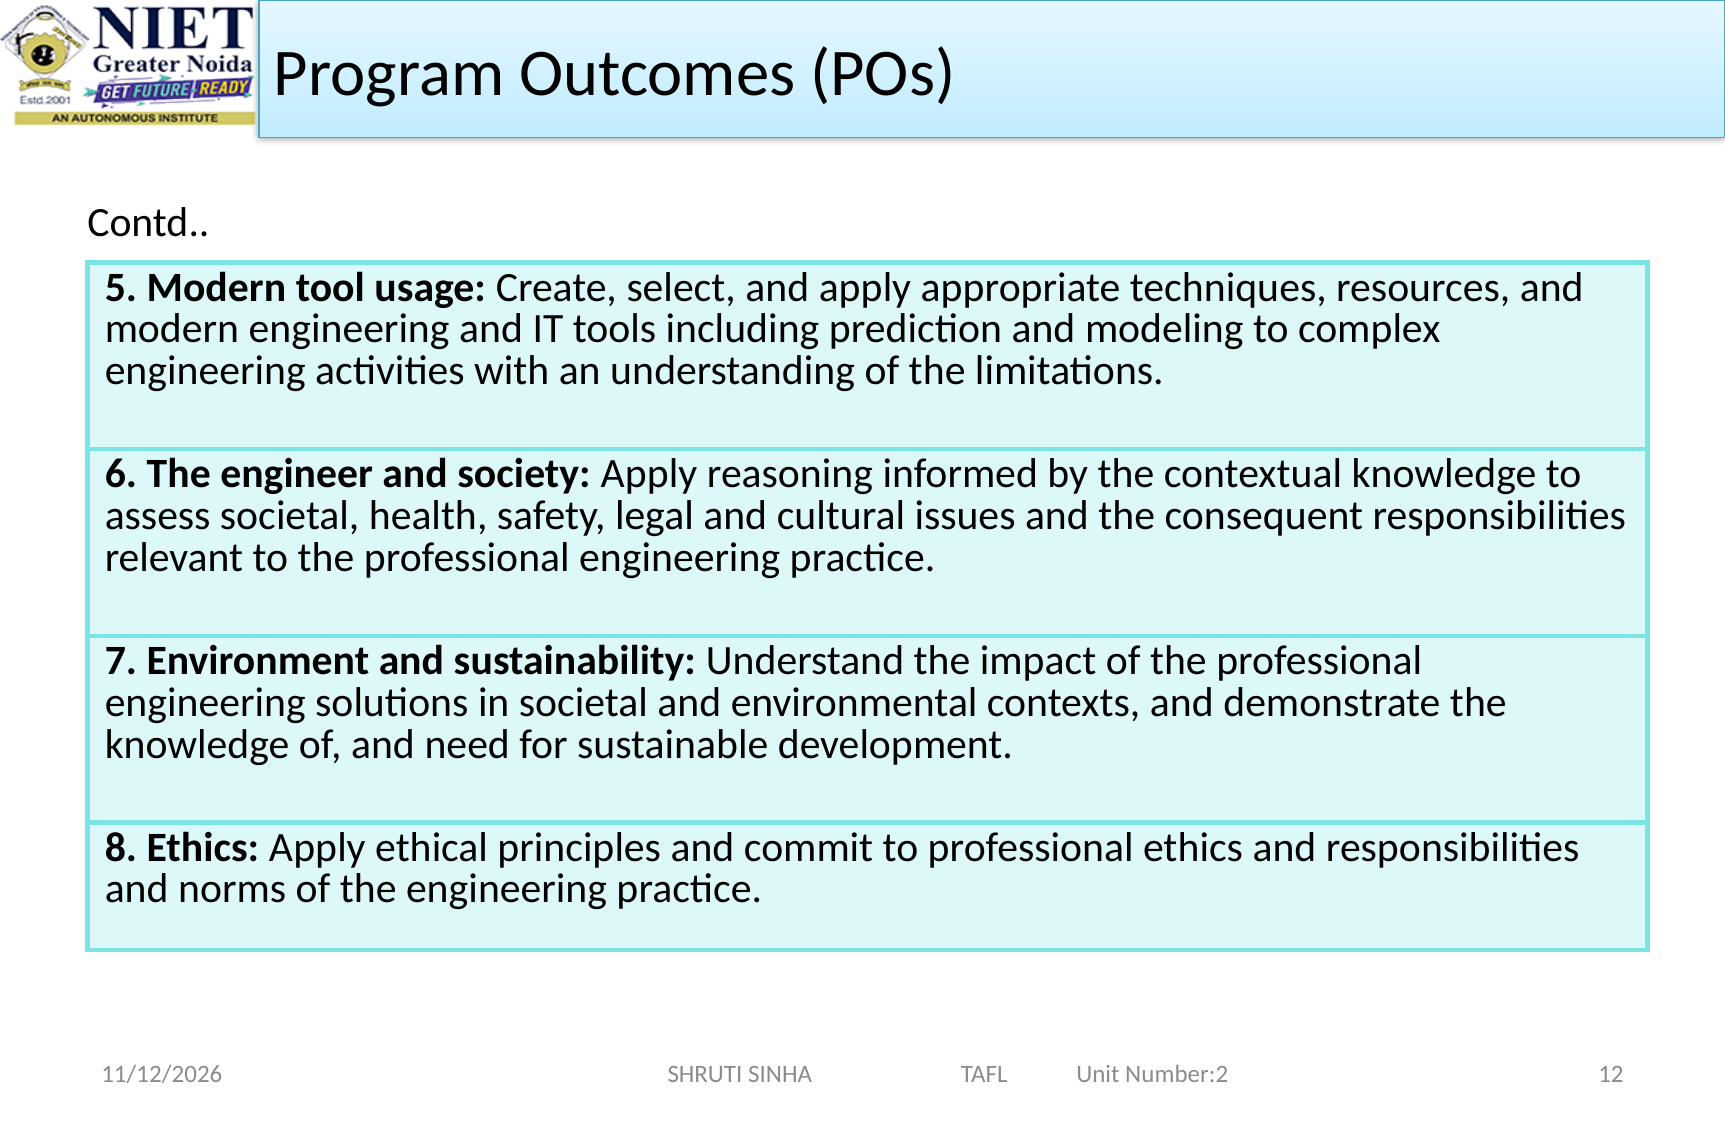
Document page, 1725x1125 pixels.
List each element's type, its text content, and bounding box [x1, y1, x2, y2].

text_box Program Outcomes (POs) [258, 0, 1725, 138]
footer SHRUTI SINHA TAFL Unit Number:2 [474, 1042, 1236, 1103]
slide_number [86, 1042, 474, 1103]
text_box Contd.. [72, 187, 225, 253]
table_header 5. Modern tool usage: Create, select, and apply appropriate techniques, resources, and modern engineering and IT tools including prediction and modeling to complex engineering activities with an understanding of the limitations. [90, 265, 1645, 447]
table_cell 8. Ethics: Apply ethical principles and commit to professional ethics and responsibilities and norms of the engineering practice. [90, 825, 1645, 948]
slide_number 12 [1236, 1042, 1639, 1103]
table_cell 7. Environment and sustainability: Understand the impact of the professional engineering solutions in societal and environmental contexts, and demonstrate the knowledge of, and need for sustainable development. [90, 638, 1645, 820]
table_cell 6. The engineer and society: Apply reasoning informed by the contextual knowledge to assess societal, health, safety, legal and cultural issues and the consequent responsibilities relevant to the professional engineering practice. [90, 451, 1645, 634]
picture [0, 5, 256, 126]
